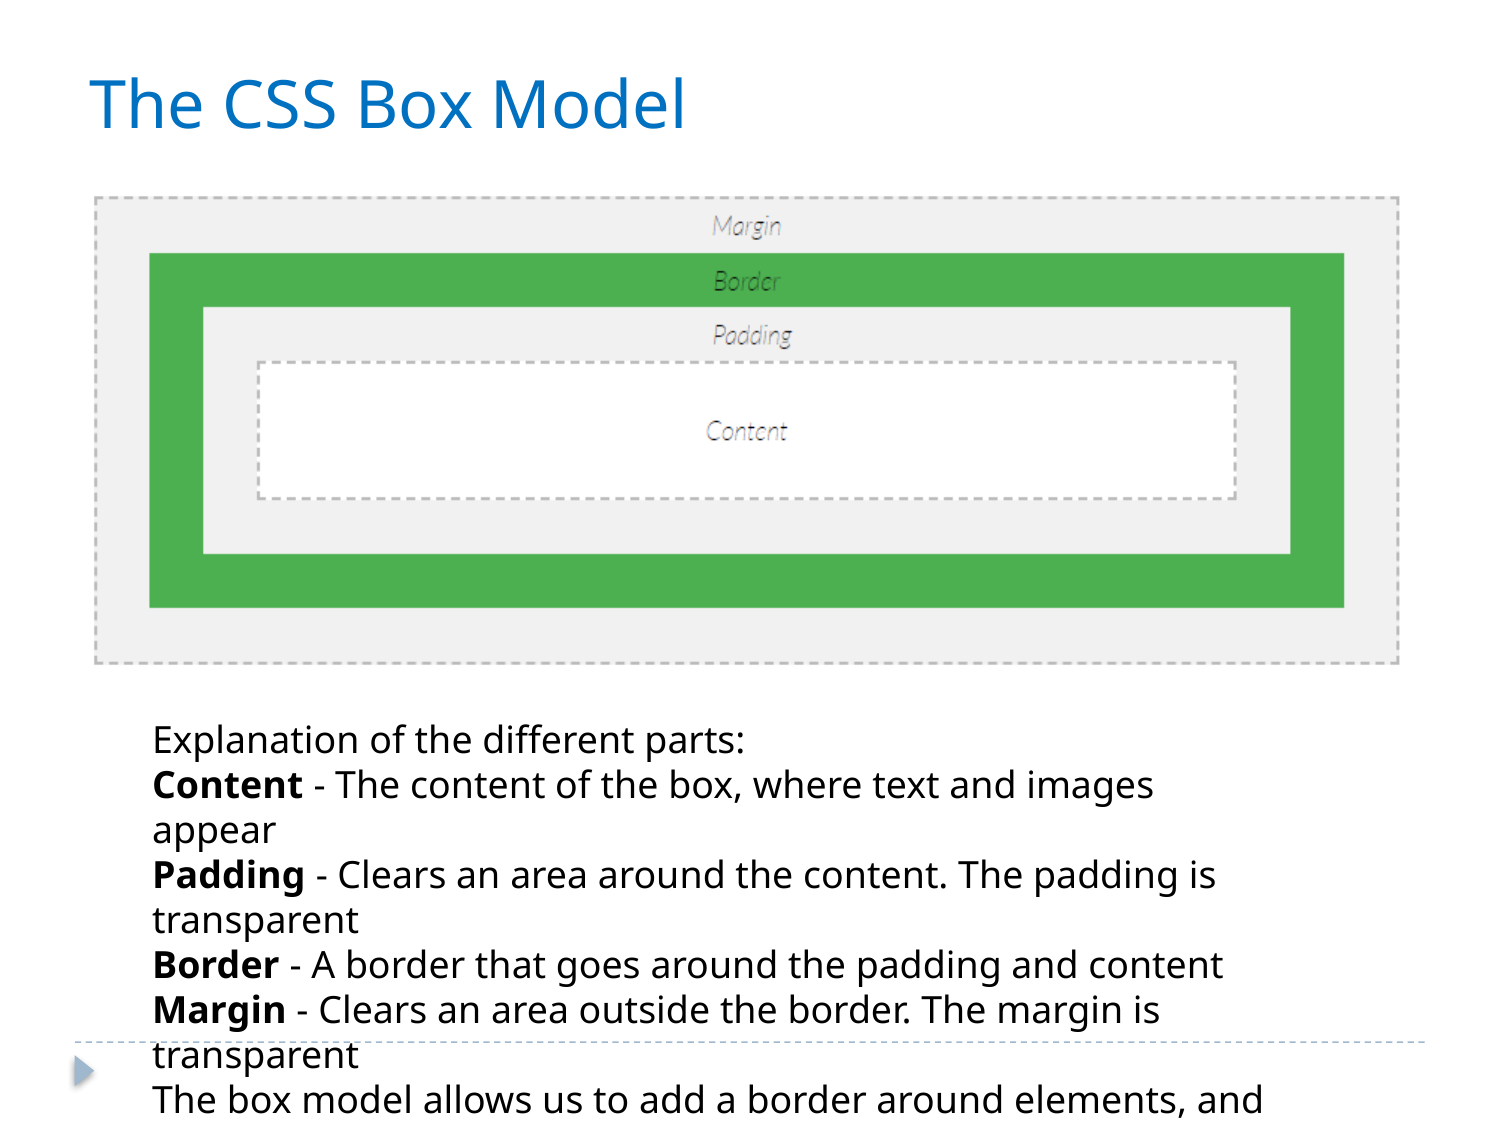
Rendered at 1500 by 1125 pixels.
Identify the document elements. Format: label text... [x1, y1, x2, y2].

picture [74, 174, 1426, 686]
title The CSS Box Model [75, 0, 1425, 149]
text_box Explanation of the different parts: Content - The content of the box, where text and images appear Padding - Clears an area around the content. The padding is transparent Border - A border that goes around the padding and content Margin - Clears an area outside the border. The margin is transparent The box model allows us to add a border around elements, and to define space between elements. [137, 709, 1288, 1125]
